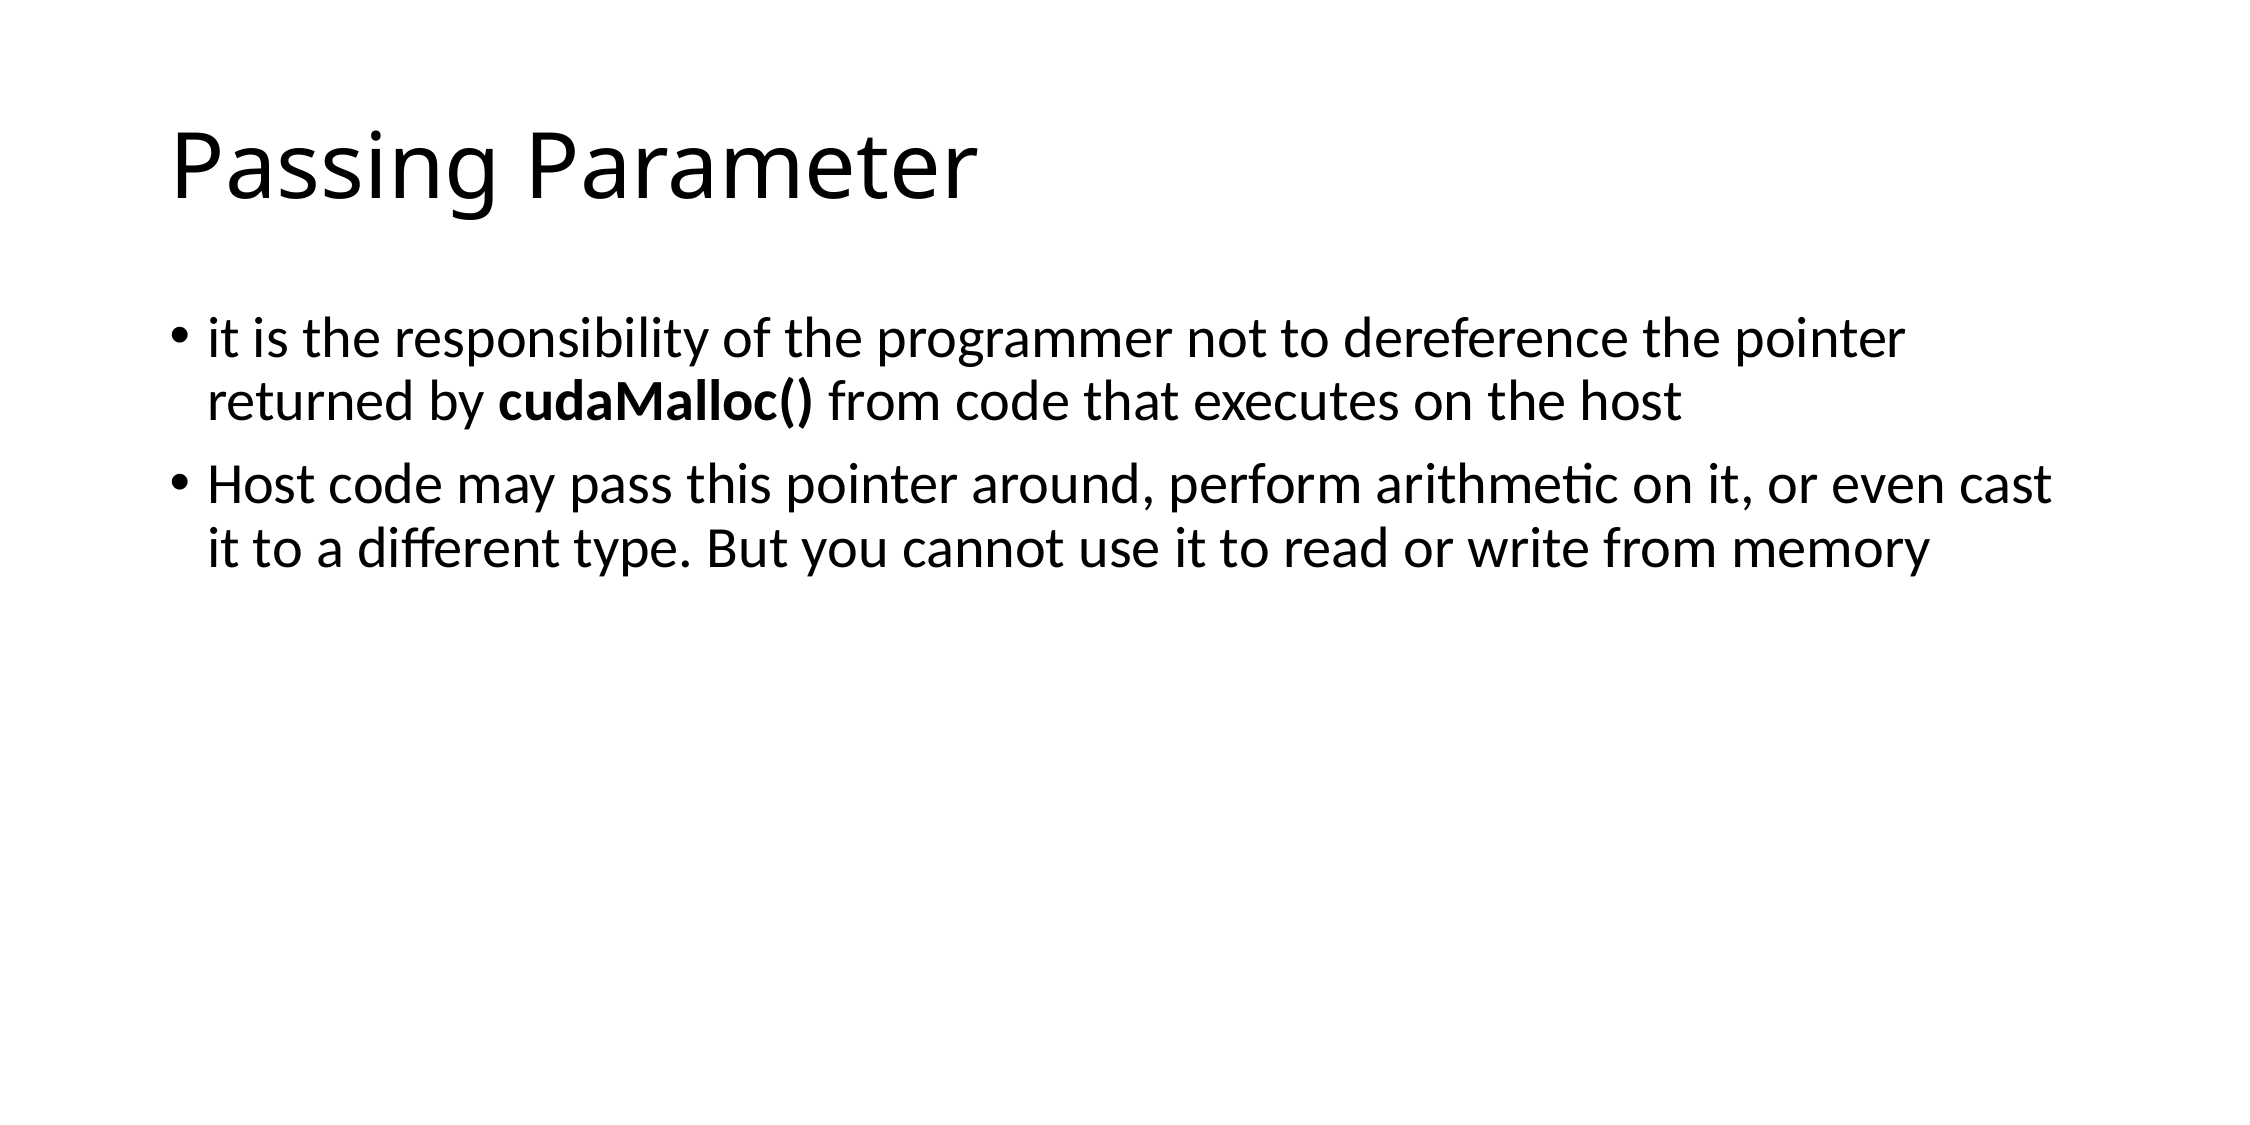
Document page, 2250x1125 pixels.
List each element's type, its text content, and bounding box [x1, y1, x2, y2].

list it is the responsibility of the programmer not to dereference the pointer returned by cudaMalloc() from code that executes on the host Host code may pass this pointer around, perform arithmetic on it, or even cast it to a different type. But you cannot use it to read or write from memory [154, 299, 2096, 1014]
title Passing Parameter [154, 59, 2096, 278]
